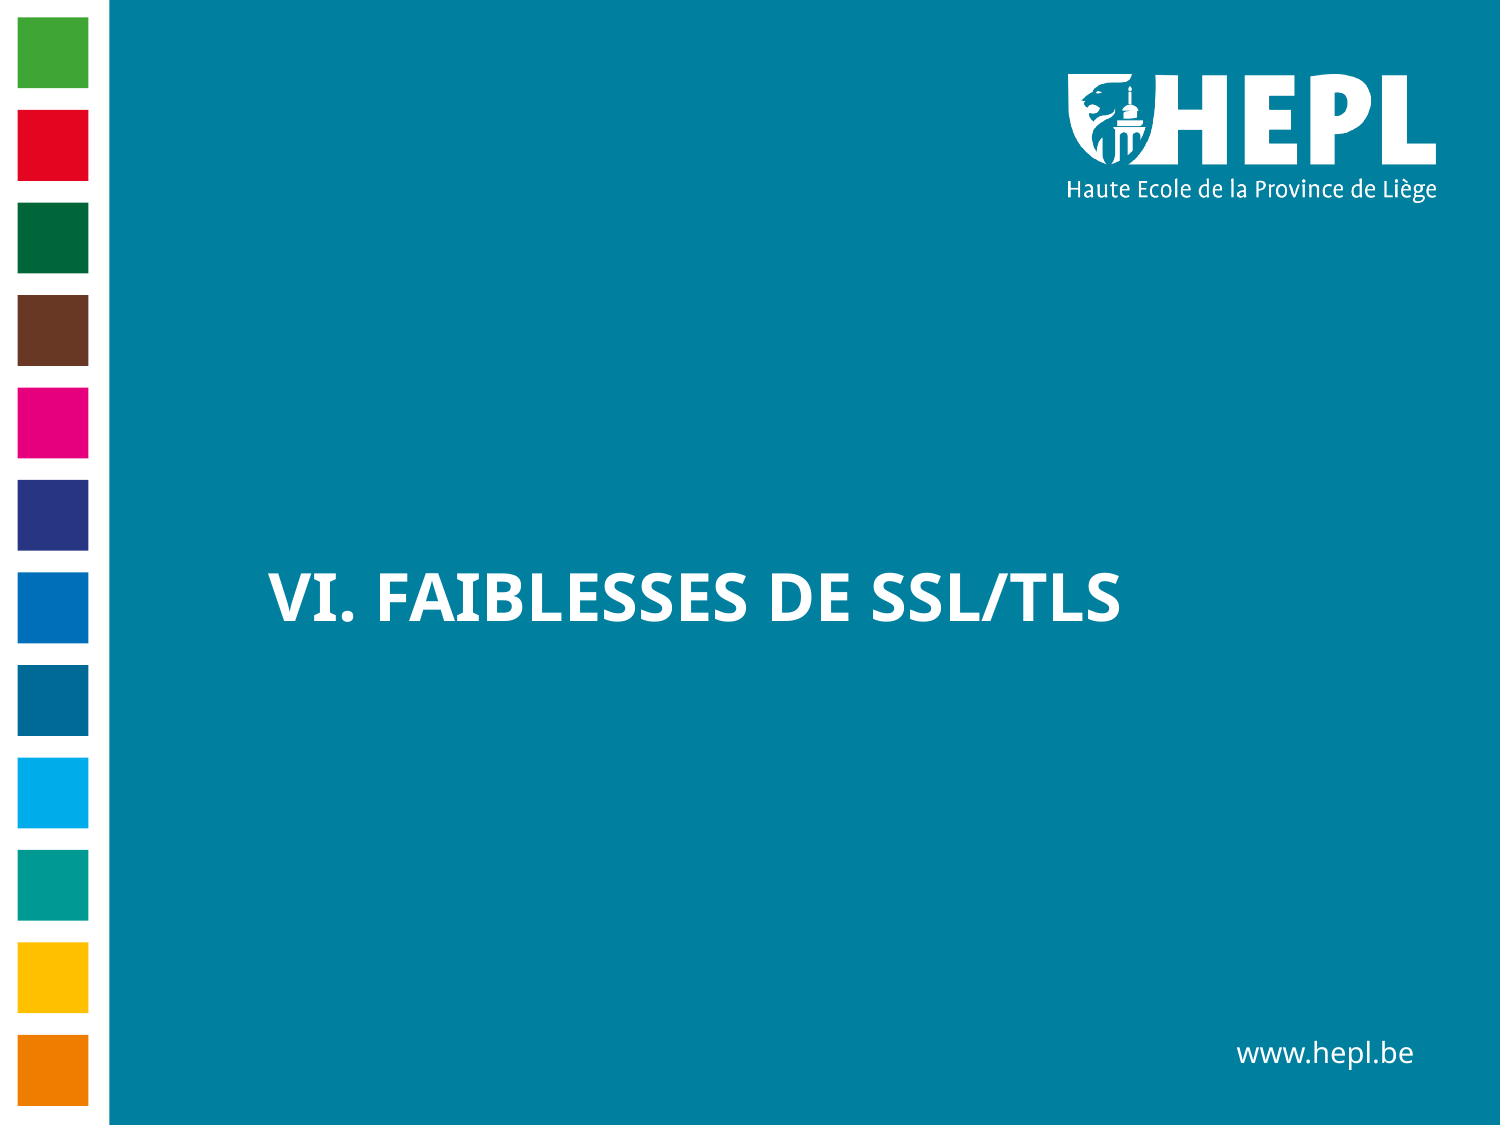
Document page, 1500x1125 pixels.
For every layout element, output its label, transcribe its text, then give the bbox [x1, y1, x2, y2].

picture [1069, 182, 1080, 197]
picture [1257, 182, 1261, 197]
title VI. Faiblesses de SSL/TLS [253, 479, 1425, 710]
picture [1111, 183, 1117, 194]
picture [1069, 75, 1131, 162]
picture [1131, 75, 1226, 164]
picture [1241, 186, 1245, 196]
picture [1139, 182, 1147, 197]
picture [1311, 75, 1371, 164]
picture [1123, 88, 1137, 118]
picture [1385, 182, 1392, 197]
picture [1114, 121, 1144, 162]
picture [1245, 76, 1297, 164]
picture [1382, 76, 1435, 164]
